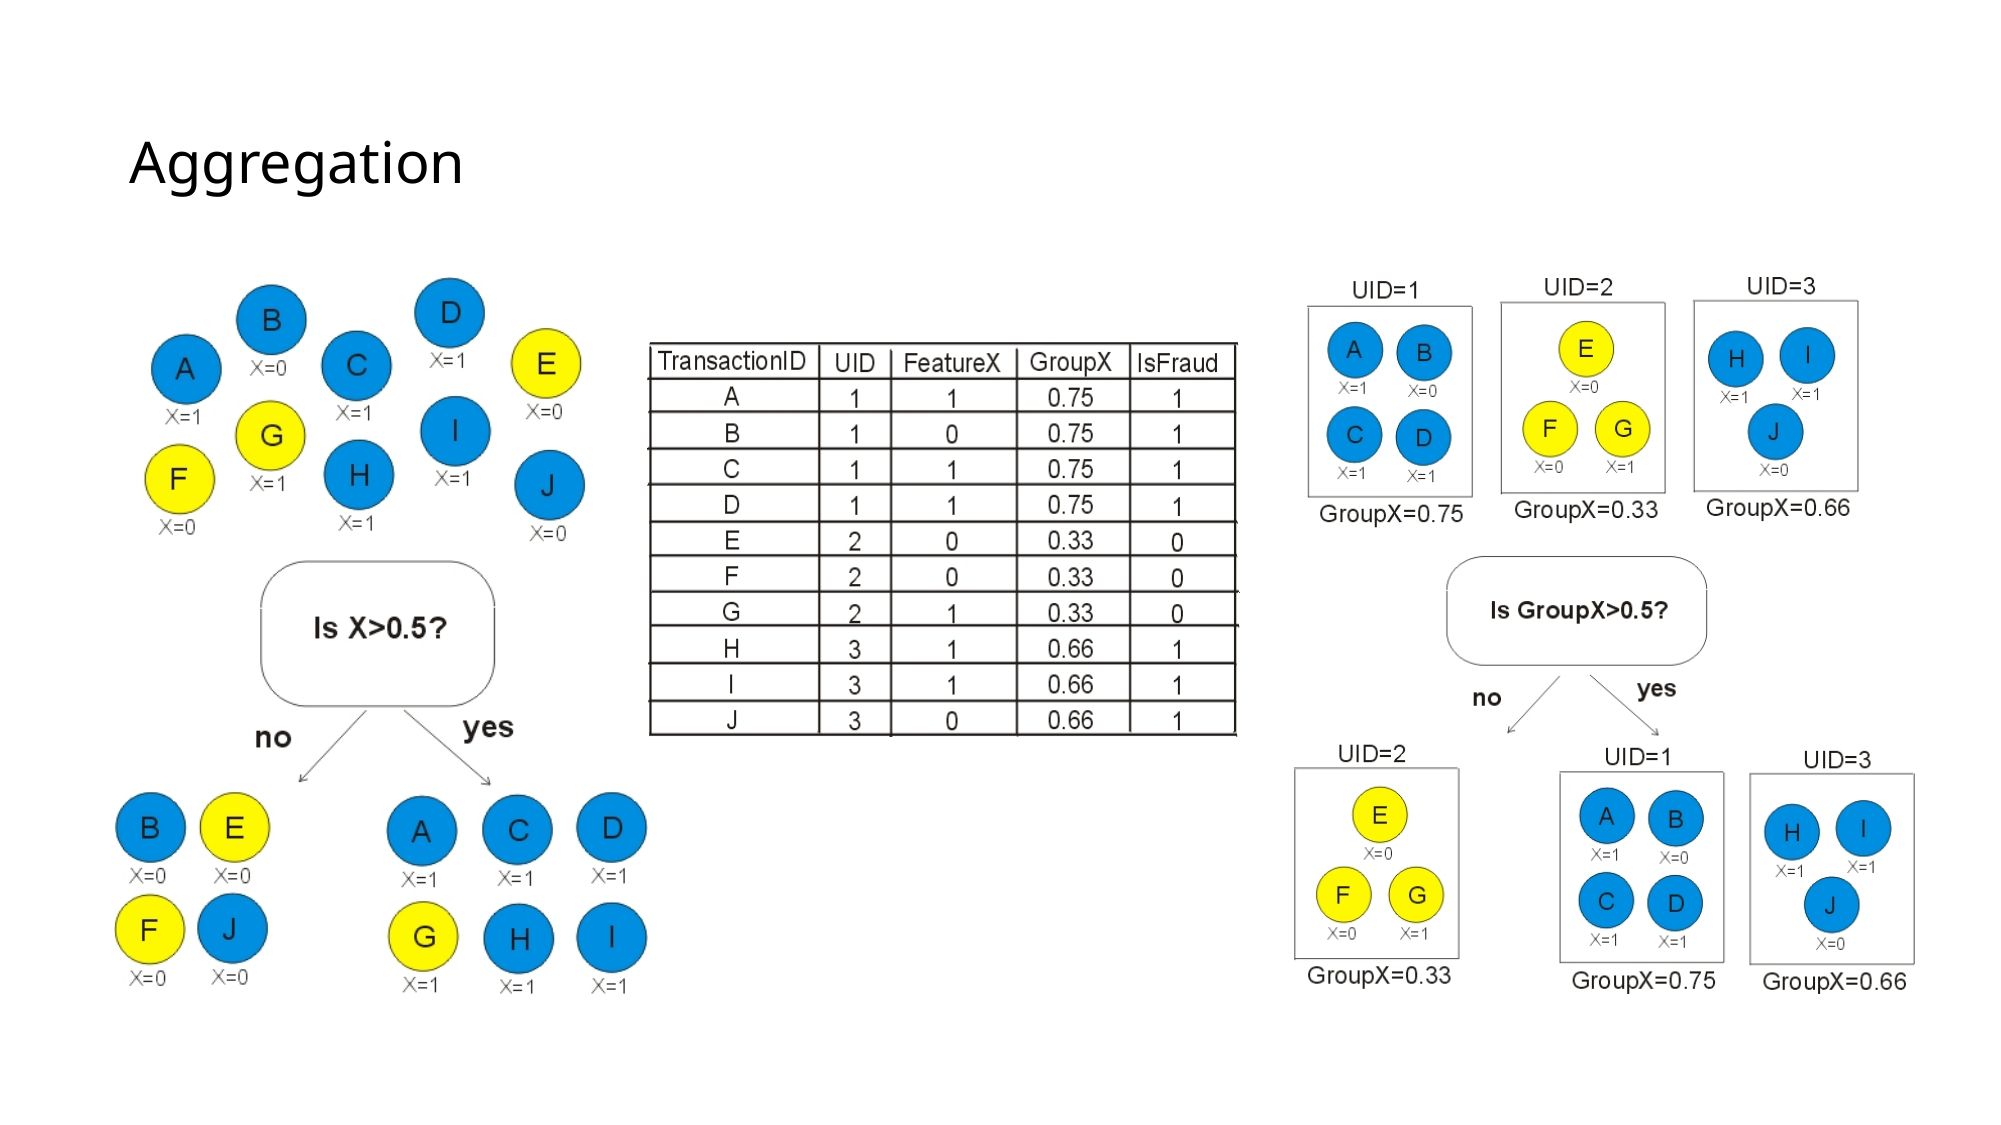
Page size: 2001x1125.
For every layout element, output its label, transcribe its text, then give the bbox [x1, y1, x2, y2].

title Aggregation [114, 57, 1840, 204]
picture [114, 277, 1240, 995]
picture [1294, 277, 1915, 995]
